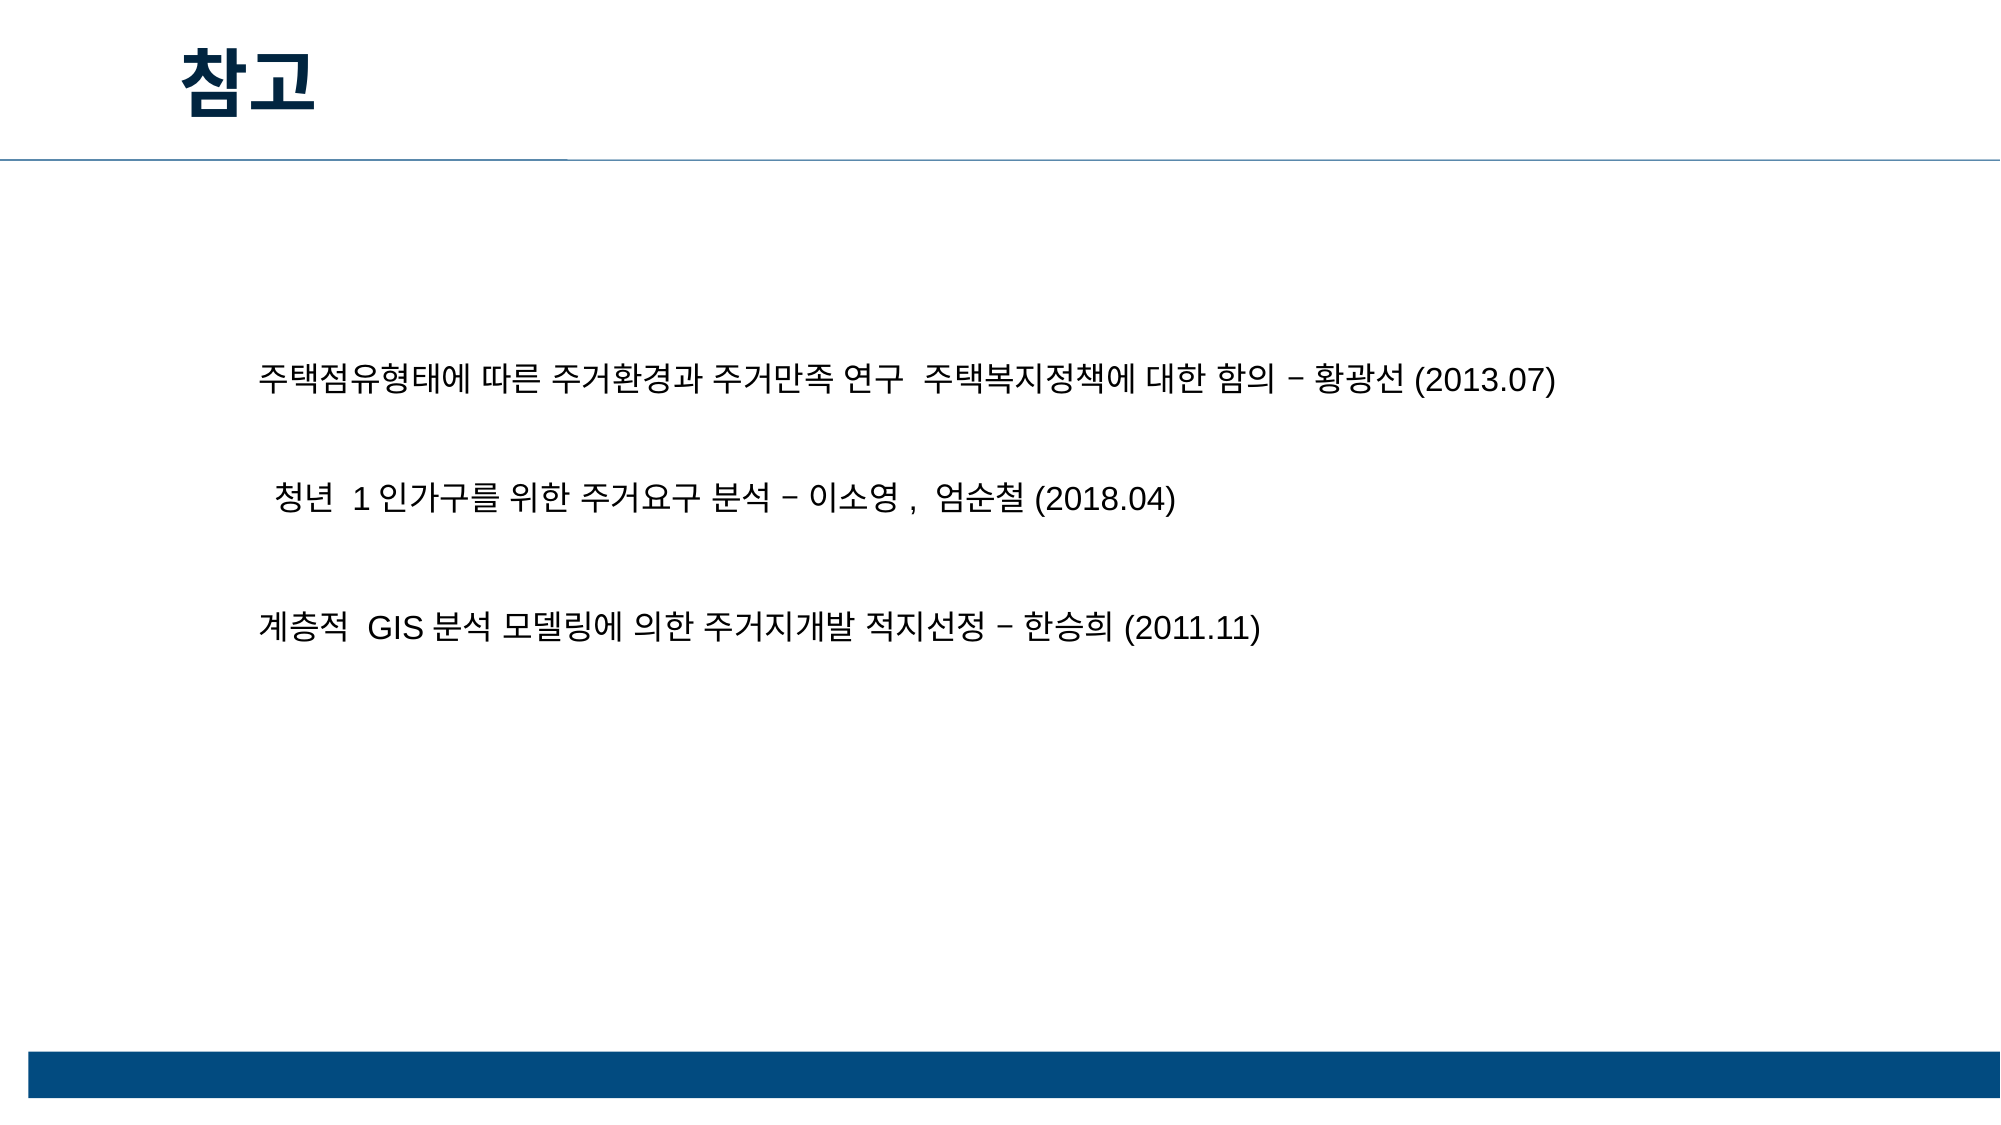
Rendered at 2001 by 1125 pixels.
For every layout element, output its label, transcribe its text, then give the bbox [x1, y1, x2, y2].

text_box 계층적 GIS분석 모델링에 의한 주거지개발 적지선정 – 한승희(2011.11) [243, 599, 1474, 654]
picture [1301, 1052, 2000, 1096]
text_box 청년 1인가구를 위한 주거요구 분석 – 이소영, 엄순철(2018.04) [259, 470, 1489, 525]
text_box 주택점유형태에 따른 주거환경과 주거만족 연구 주택복지정책에 대한 함의 – 황광선(2013.07) [243, 351, 1764, 406]
text_box 참고 [164, 28, 1047, 134]
